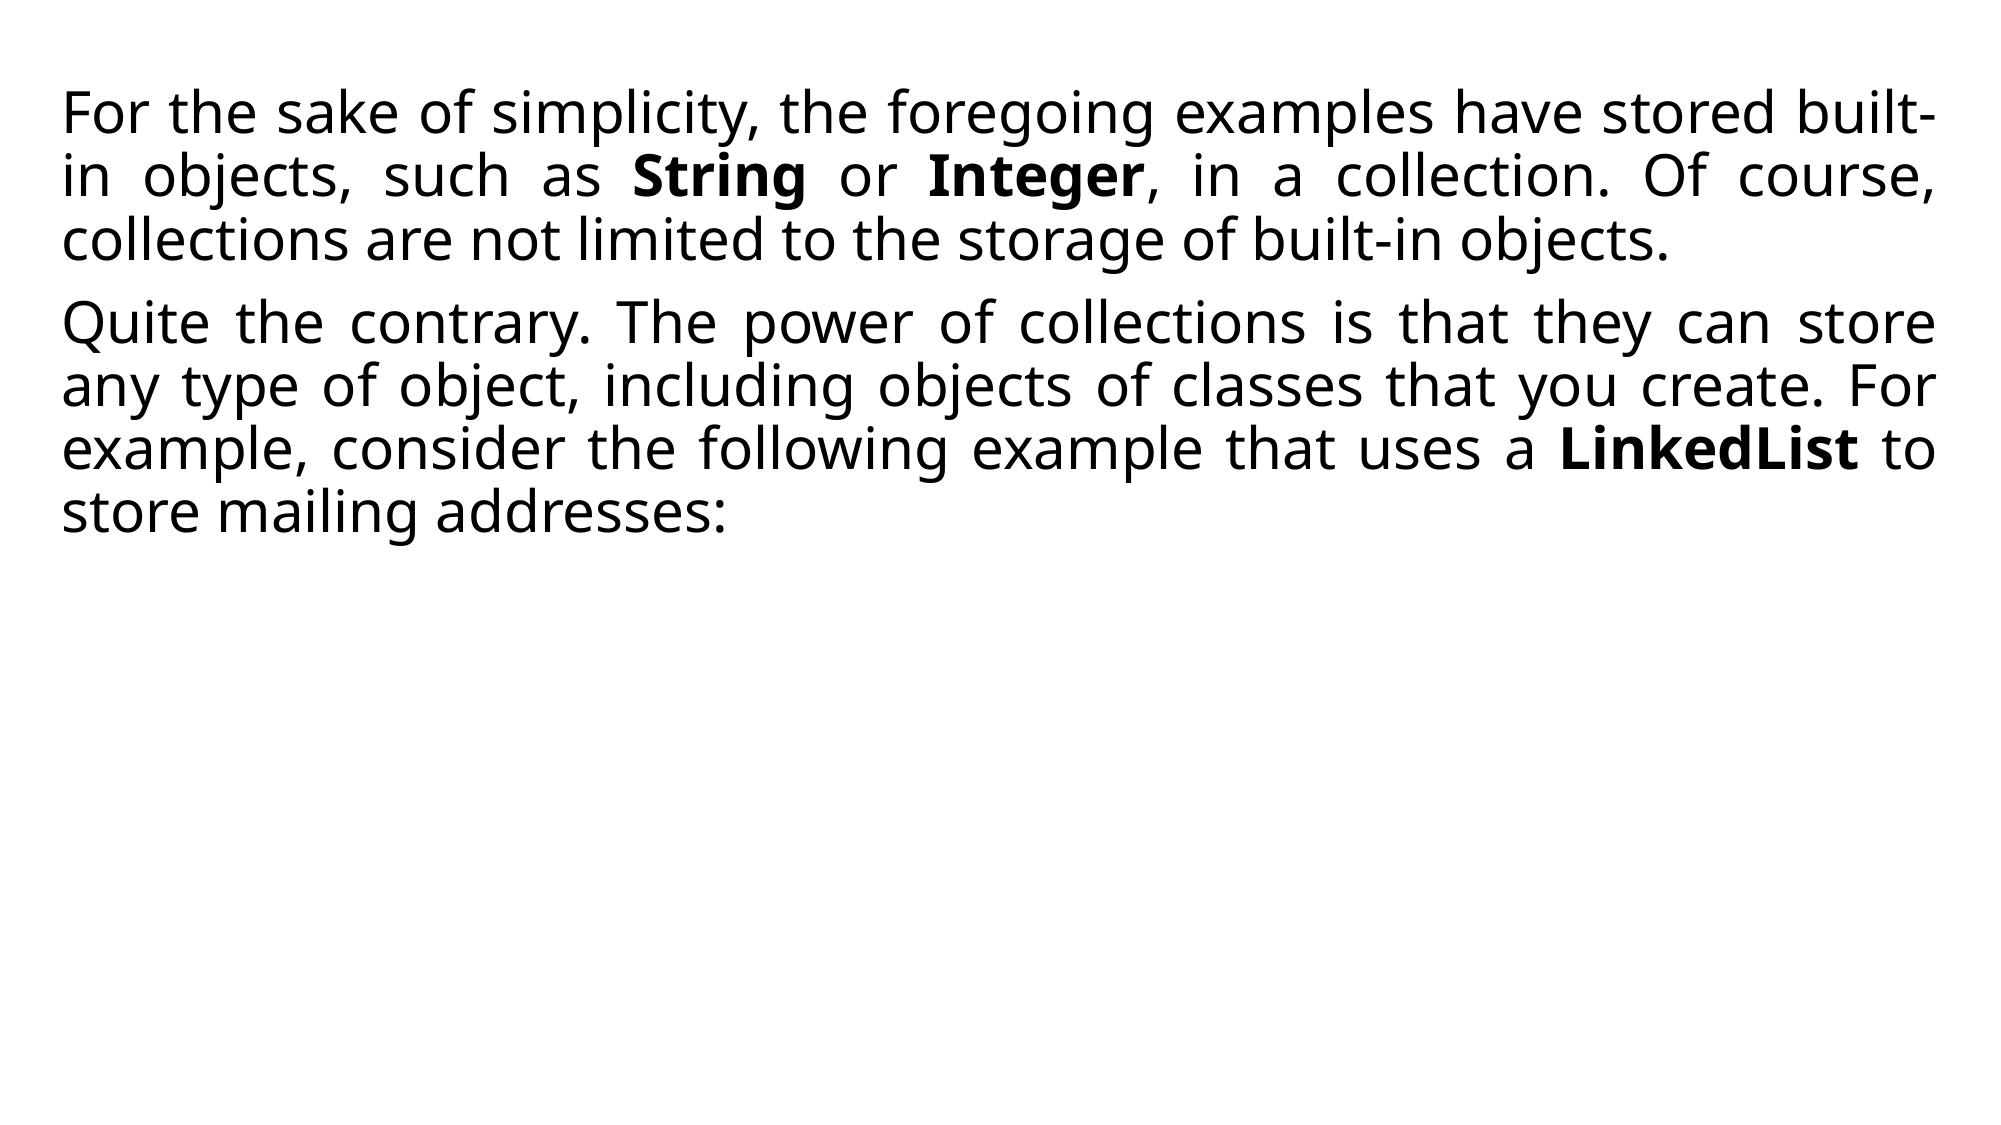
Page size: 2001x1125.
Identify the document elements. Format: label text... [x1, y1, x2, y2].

list For the sake of simplicity, the foregoing examples have stored built-in objects, such as String or Integer, in a collection. Of course, collections are not limited to the storage of built-in objects. Quite the contrary. The power of collections is that they can store any type of object, including objects of classes that you create. For example, consider the following example that uses a LinkedList to store mailing addresses: [46, 76, 1953, 1080]
